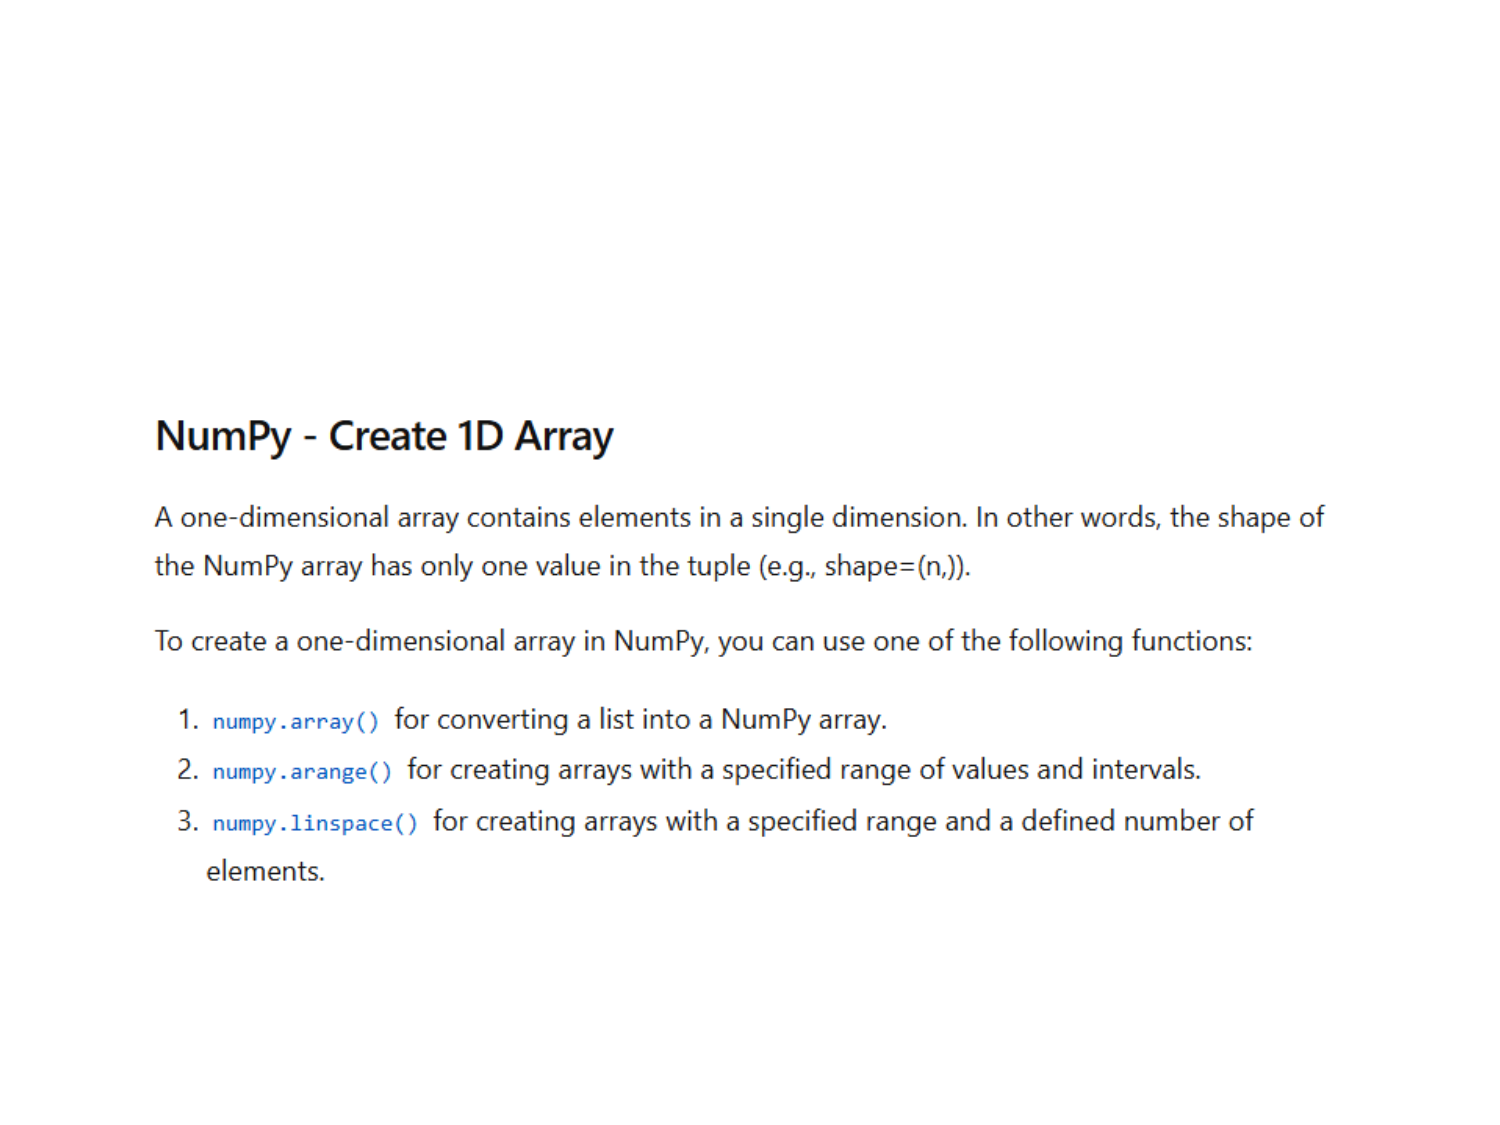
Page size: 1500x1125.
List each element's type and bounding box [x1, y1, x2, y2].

list [132, 347, 1368, 920]
